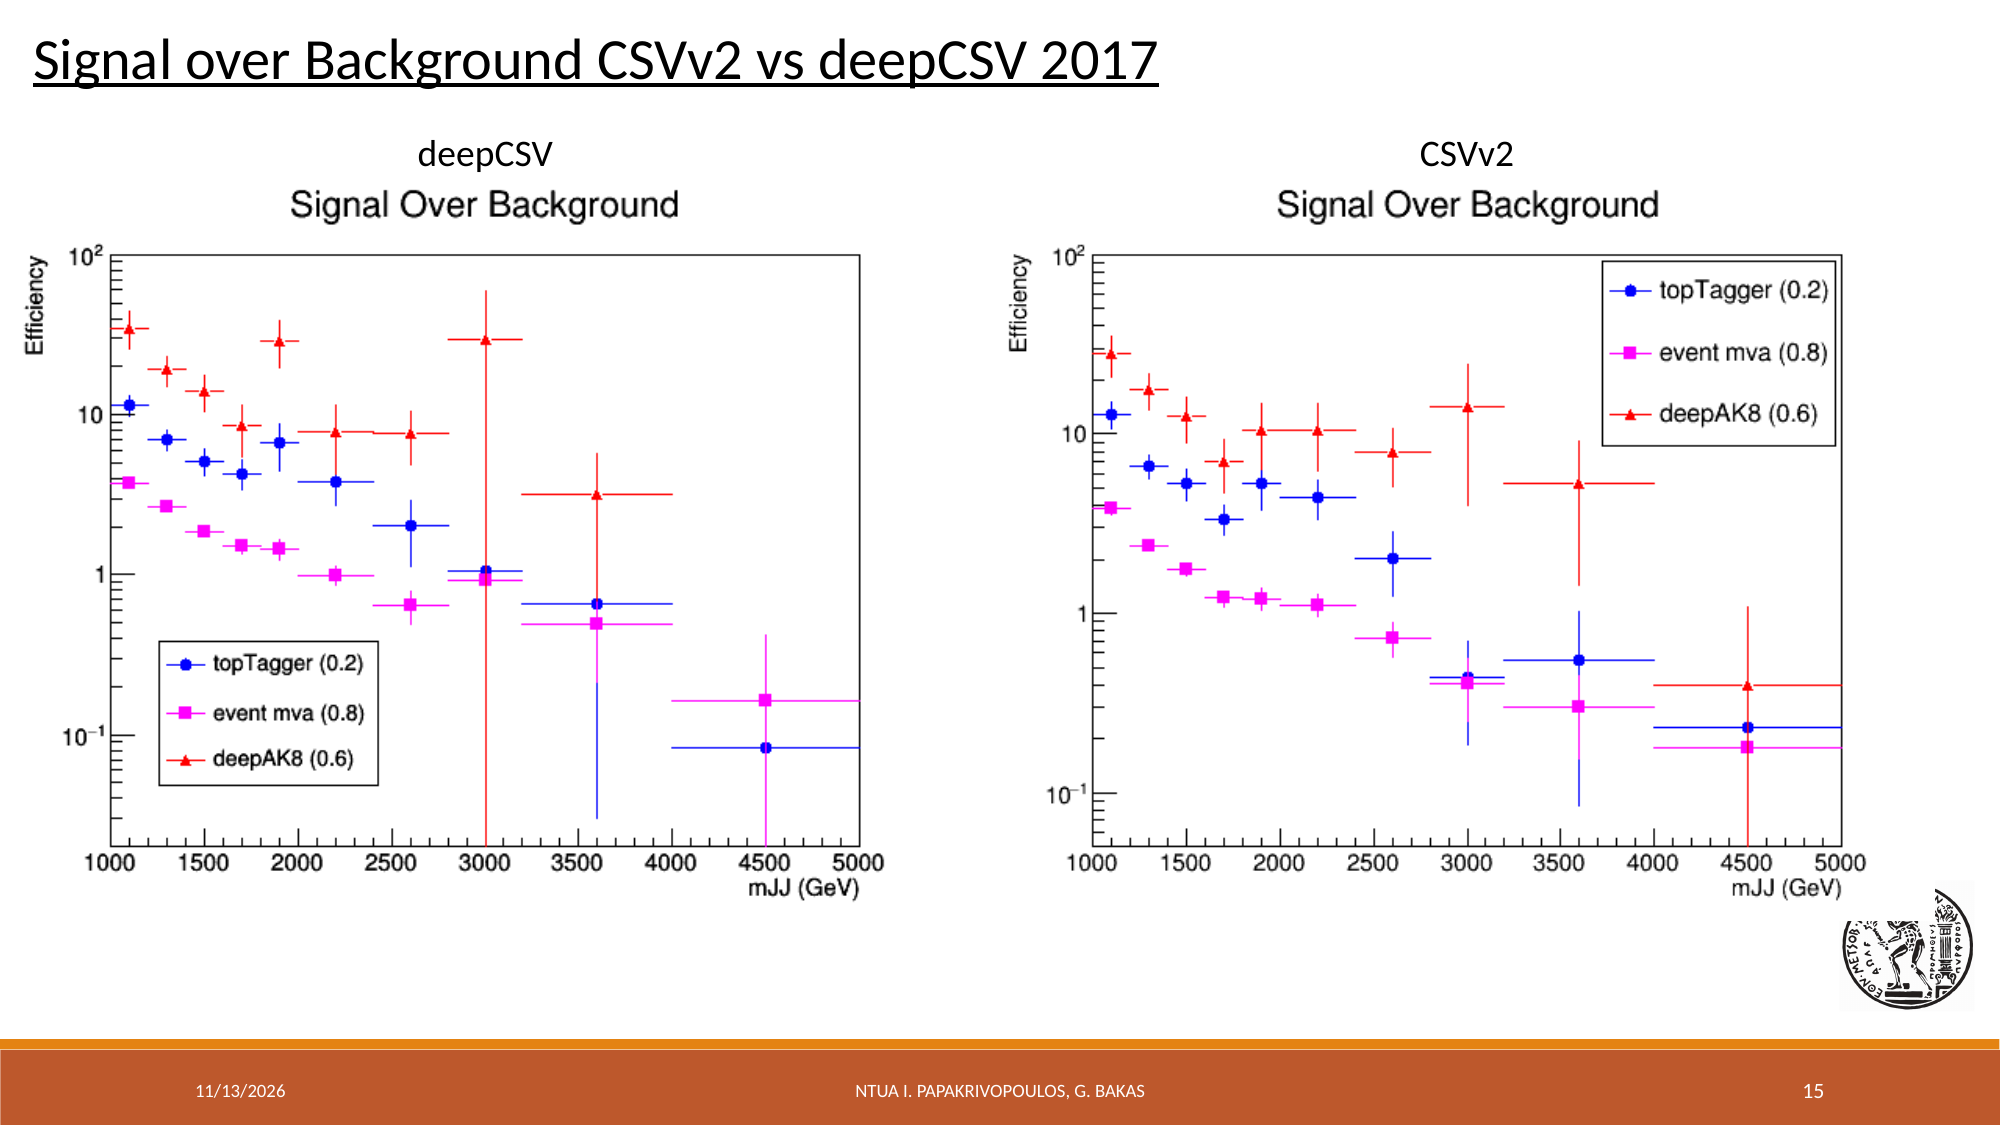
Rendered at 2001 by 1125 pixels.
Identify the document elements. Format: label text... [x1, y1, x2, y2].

picture [999, 181, 1975, 1012]
footer NTUA I. Papakrivopoulos, G. Bakas [604, 1059, 1396, 1120]
text_box Signal over Background CSVv2 vs deepCSV 2017 [18, 13, 1297, 99]
text_box CSVv2 [1405, 121, 1530, 178]
picture [17, 181, 954, 922]
slide_number 15 [1624, 1059, 1840, 1120]
text_box deepCSV [402, 121, 568, 178]
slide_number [180, 1059, 586, 1120]
